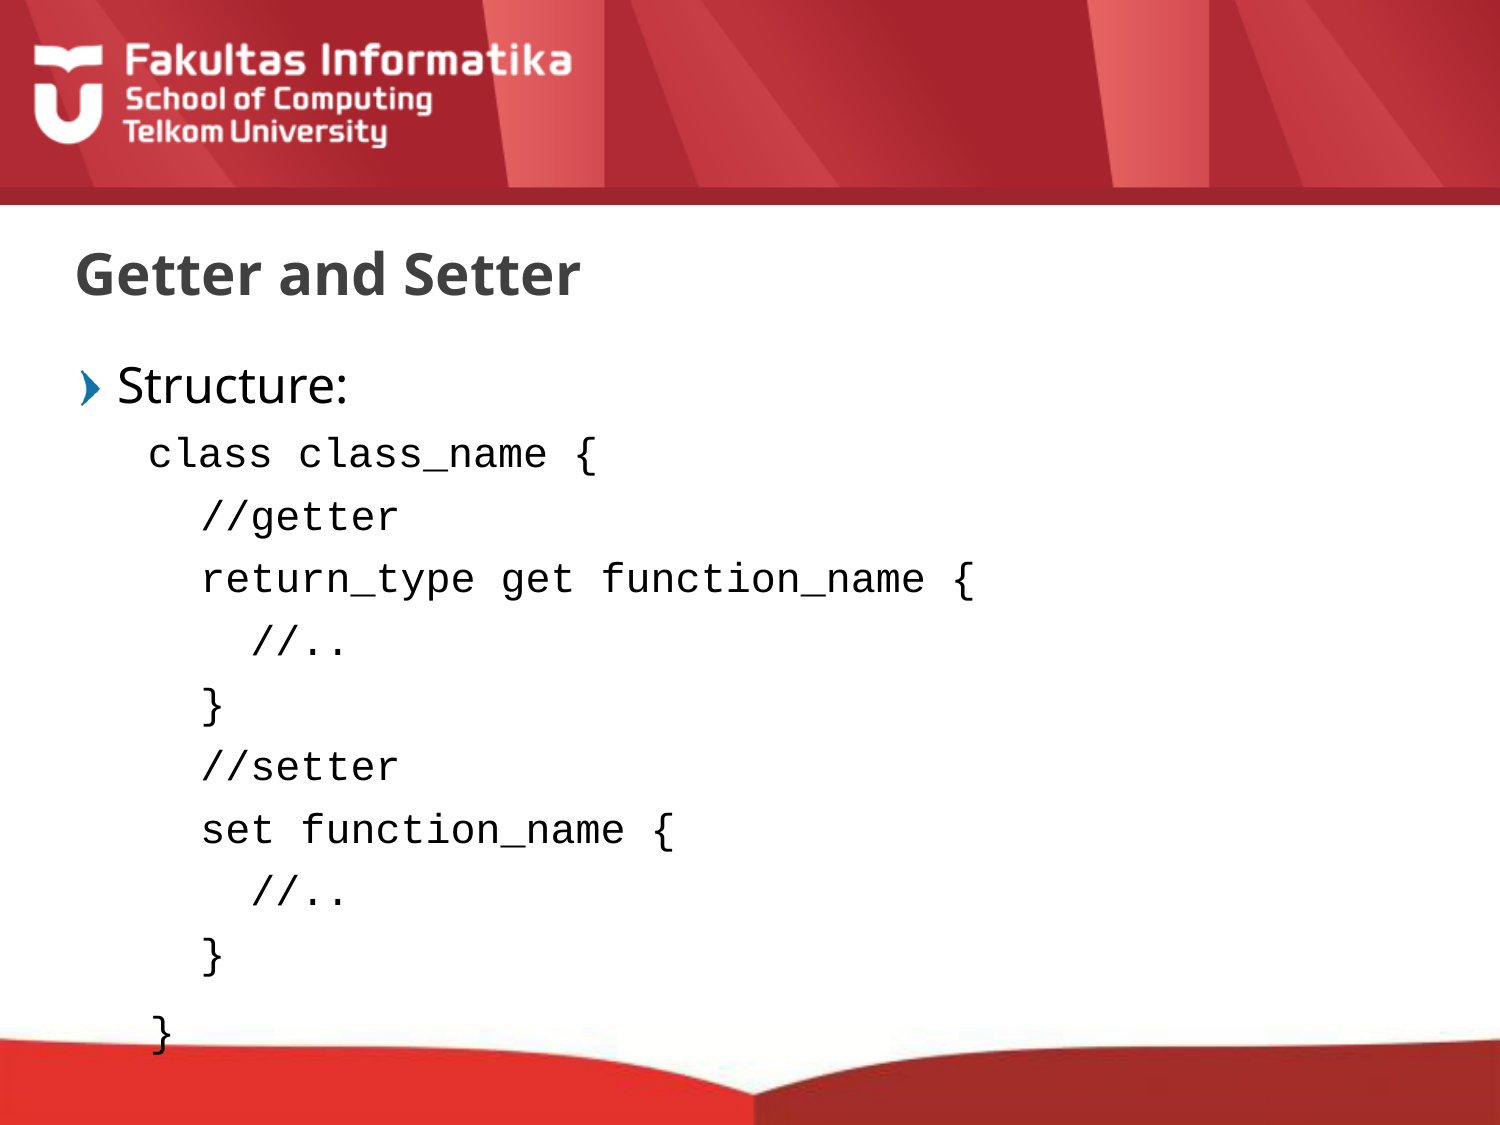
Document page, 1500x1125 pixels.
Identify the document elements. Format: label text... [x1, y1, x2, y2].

picture [74, 359, 104, 408]
picture [0, 0, 1500, 205]
list Structure: class class_name { //getter return_type get function_name { //.. } //setter set function_name { //.. } } [59, 346, 1426, 1012]
title Getter and Setter [59, 219, 1426, 325]
picture [0, 1024, 1500, 1125]
